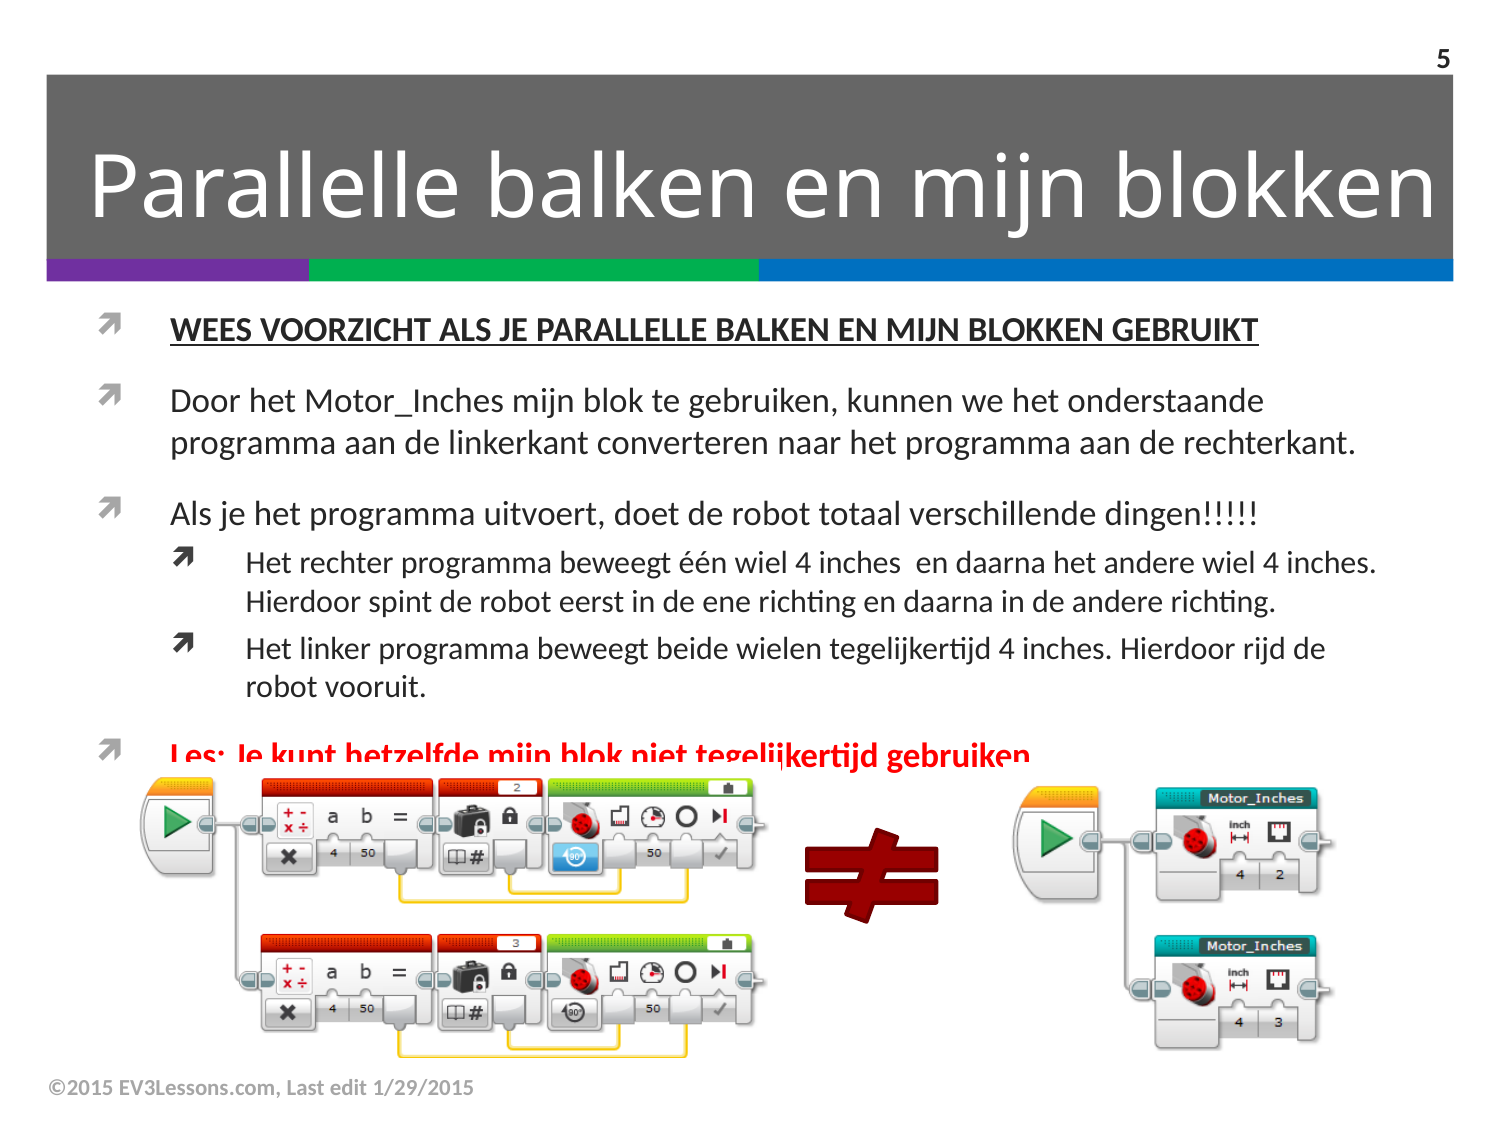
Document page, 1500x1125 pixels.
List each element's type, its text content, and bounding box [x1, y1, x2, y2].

picture [134, 762, 782, 1059]
slide_number 5 [1362, 27, 1466, 87]
title Parallelle balken en mijn blokken [46, 103, 1454, 263]
picture [1002, 762, 1339, 1061]
text_box [805, 827, 939, 924]
list WEES VOORZICHT ALS JE PARALLELLE BALKEN EN MIJN BLOKKEN GEBRUIKT Door het Motor_Inches mijn blok te gebruiken, kunnen we het onderstaande programma aan de linkerkant converteren naar het programma aan de rechterkant. Als je het programma uitvoert, doet de robot totaal verschillende dingen!!!!! Het rechter programma beweegt één wiel 4 inches en daarna het andere wiel 4 inches. Hierdoor spint de robot eerst in de ene richting en daarna in de andere richting. Het linker programma beweegt beide wielen tegelijkertijd 4 inches. Hierdoor rijd de robot vooruit. Les: Je kunt hetzelfde mijn blok niet tegelijkertijd gebruiken [80, 299, 1420, 792]
footer ©2015 EV3Lessons.com, Last edit 1/29/2015 [32, 1055, 1038, 1116]
